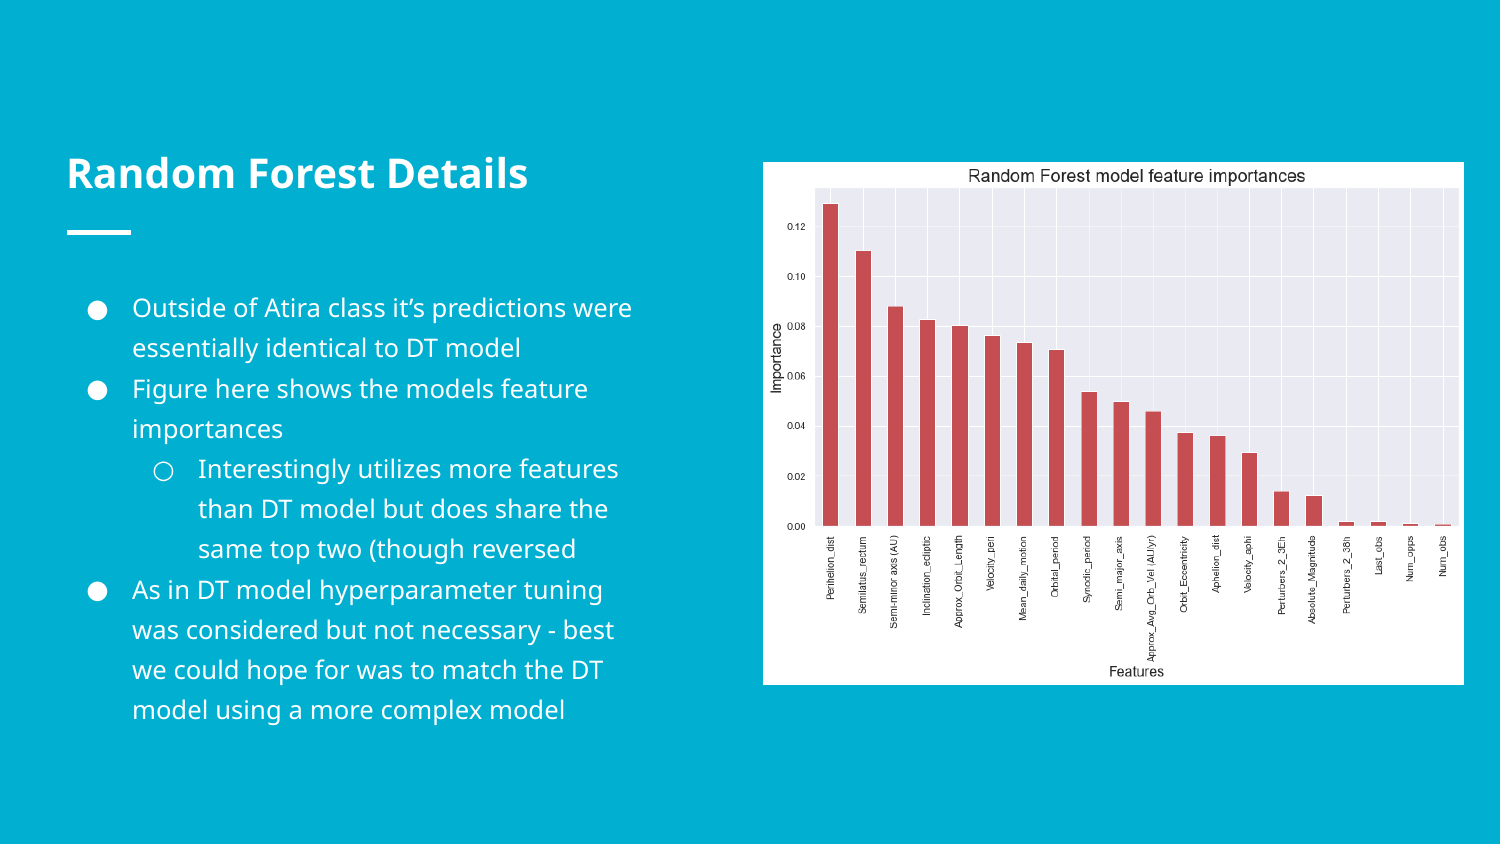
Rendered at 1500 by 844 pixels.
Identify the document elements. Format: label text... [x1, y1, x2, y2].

picture [762, 162, 1464, 685]
list Outside of Atira class it’s predictions were essentially identical to DT model Figure here shows the models feature importances Interestingly utilizes more features than DT model but does share the same top two (though reversed As in DT model hyperparameter tuning was considered but not necessary - best we could hope for was to match the DT model using a more complex model [51, 269, 669, 751]
title Random Forest Details [51, 91, 591, 216]
